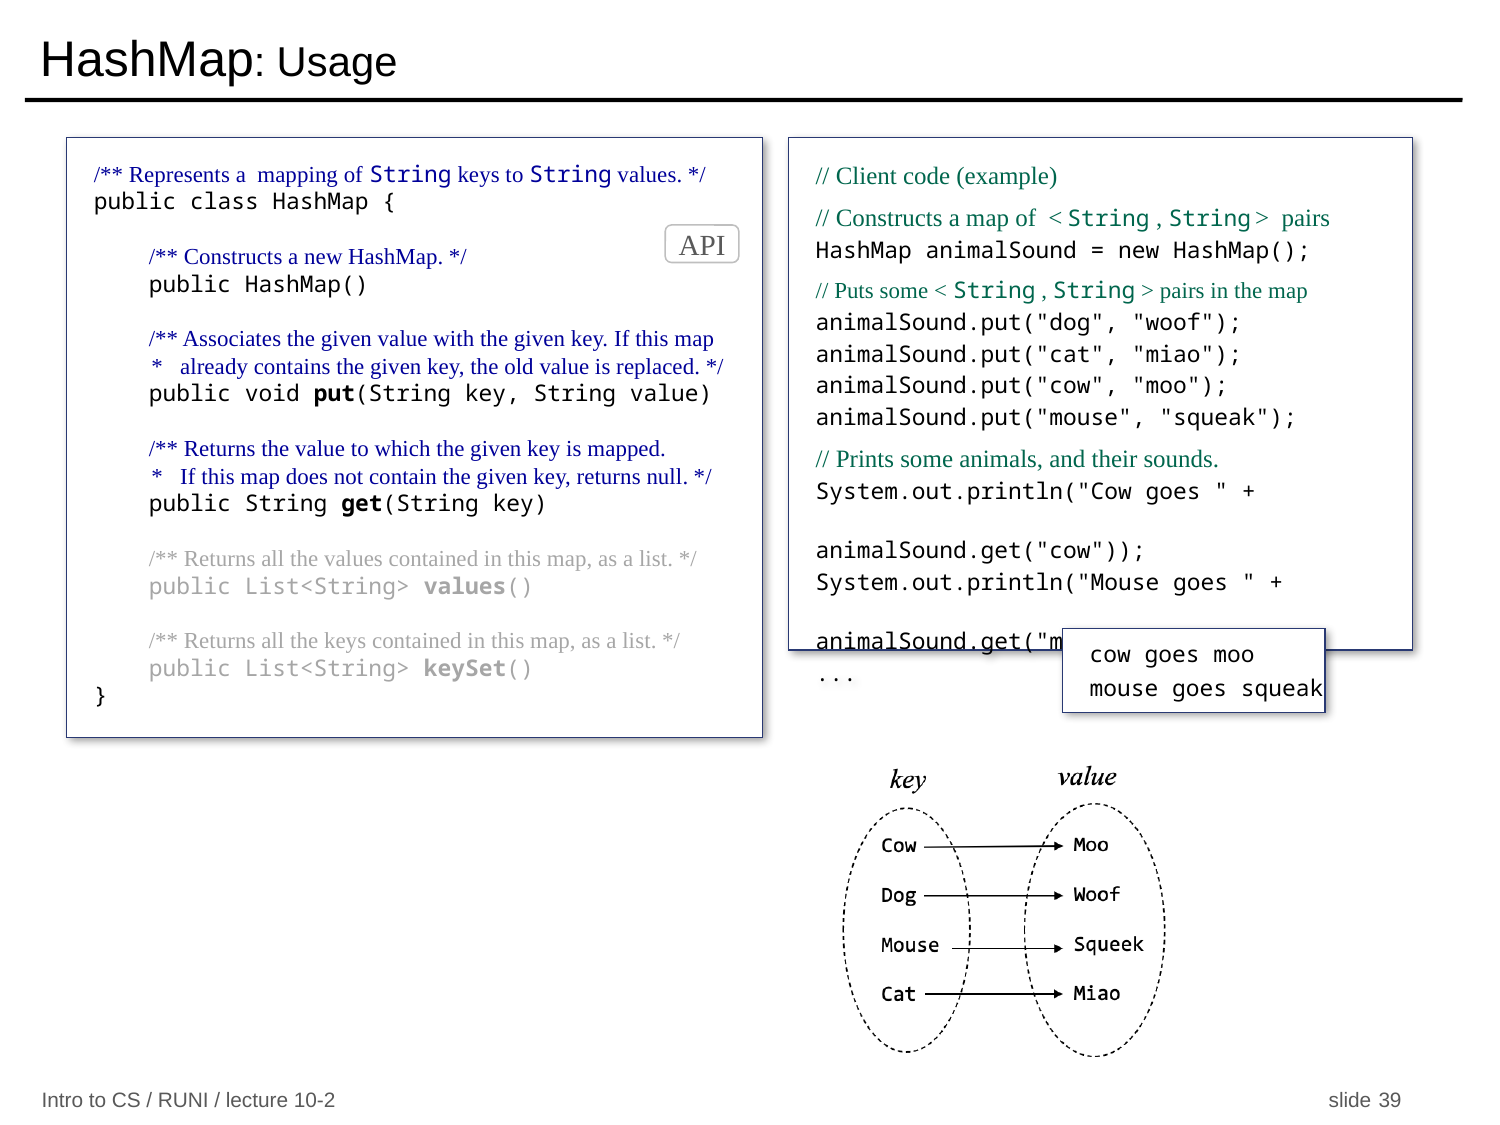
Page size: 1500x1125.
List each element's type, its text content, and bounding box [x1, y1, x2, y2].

picture [833, 760, 1176, 1066]
text_box cow goes moo mouse goes squeak [1062, 628, 1325, 713]
text_box /** Represents a mapping of String keys to String values. */ public class HashMap { /** Constructs a new HashMap. */ public HashMap() /** Associates the given value with the given key. If this map * already contains the given key, the old value is replaced. */ public void put(String key, String value) /** Returns the value to which the given key is mapped. * If this map does not contain the given key, returns null. */ public String get(String key) /** Returns all the values contained in this map, as a list. */ public List<String> values() /** Returns all the keys contained in this map, as a list. */ public List<String> keySet() } [66, 137, 763, 738]
text_box HashMap: Usage [24, 12, 1463, 100]
text_box // Client code (example) // Constructs a map of < String , String > pairs HashMap animalSound = new HashMap(); // Puts some < String , String > pairs in the map animalSound.put("dog", "woof"); animalSound.put("cat", "miao"); animalSound.put("cow", "moo"); animalSound.put("mouse", "squeak"); // Prints some animals, and their sounds. System.out.println("Cow goes " + animalSound.get("cow")); System.out.println("Mouse goes " + animalSound.get("mouse")); ... [788, 137, 1413, 650]
text_box API [665, 224, 739, 263]
